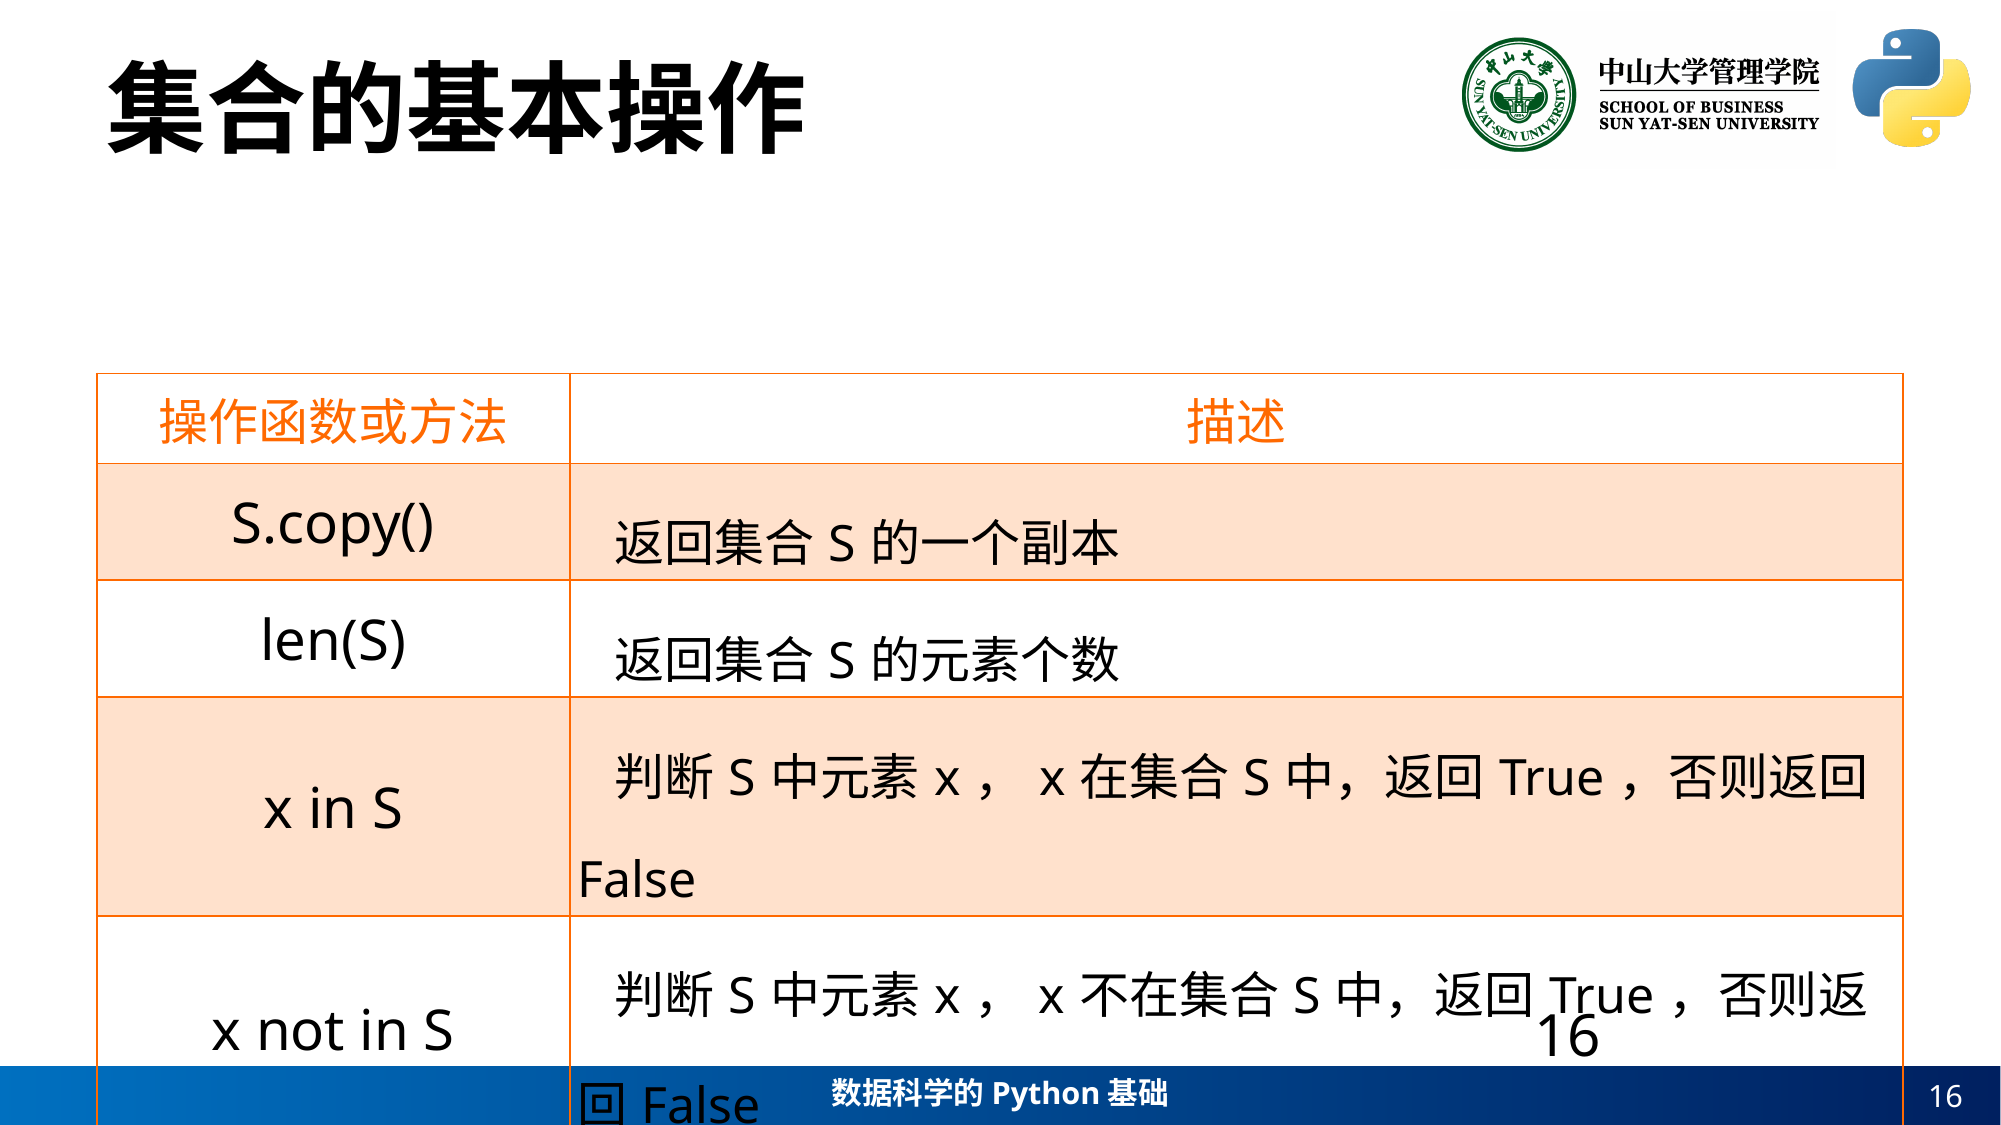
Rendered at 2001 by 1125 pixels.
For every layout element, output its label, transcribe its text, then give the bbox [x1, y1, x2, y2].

table_header 操作函数或方法 [98, 374, 569, 463]
table_cell 返回集合S的一个副本 [571, 464, 1902, 579]
slide_number 16 [1342, 991, 1793, 1050]
table_cell 判断S中元素x，x在集合S中，返回True，否则返回False [571, 698, 1902, 915]
table_cell len(S) [98, 581, 569, 696]
table_cell 返回集合S的元素个数 [571, 581, 1902, 696]
table_cell x not in S [98, 917, 569, 1125]
table_cell S.copy() [98, 464, 569, 579]
table_header 描述 [571, 374, 1902, 463]
table_cell 判断S中元素x，x不在集合S中，返回True，否则返回False [571, 917, 1902, 1125]
text_box 集合的基本操作 [102, 7, 2000, 170]
table_cell x in S [98, 698, 569, 915]
